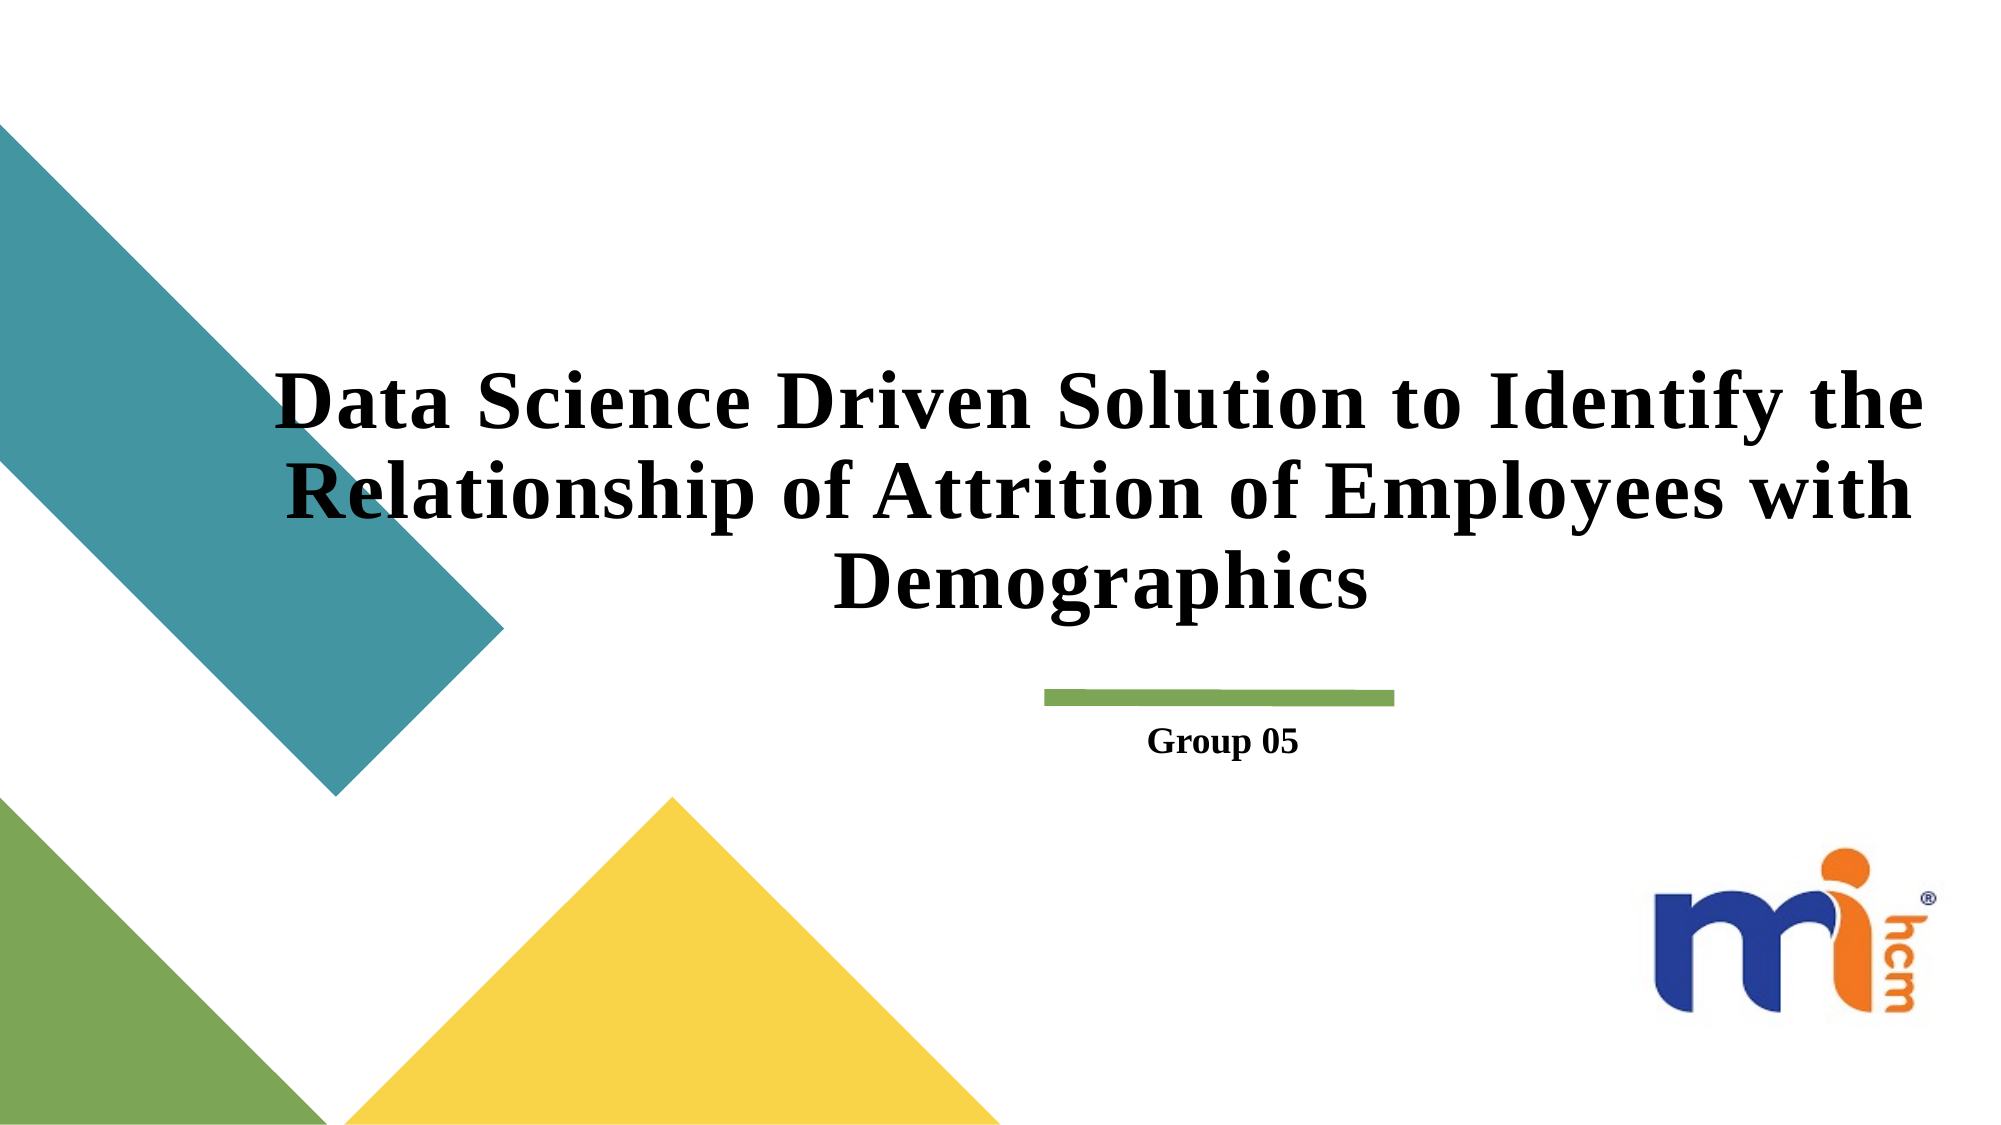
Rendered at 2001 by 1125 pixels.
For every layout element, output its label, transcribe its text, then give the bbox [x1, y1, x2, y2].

list Group 05 [1146, 721, 1352, 774]
picture [1603, 784, 1988, 1125]
title Data Science Driven Solution to Identify the Relationship of Attrition of Employees with Demographics [215, 470, 1988, 627]
